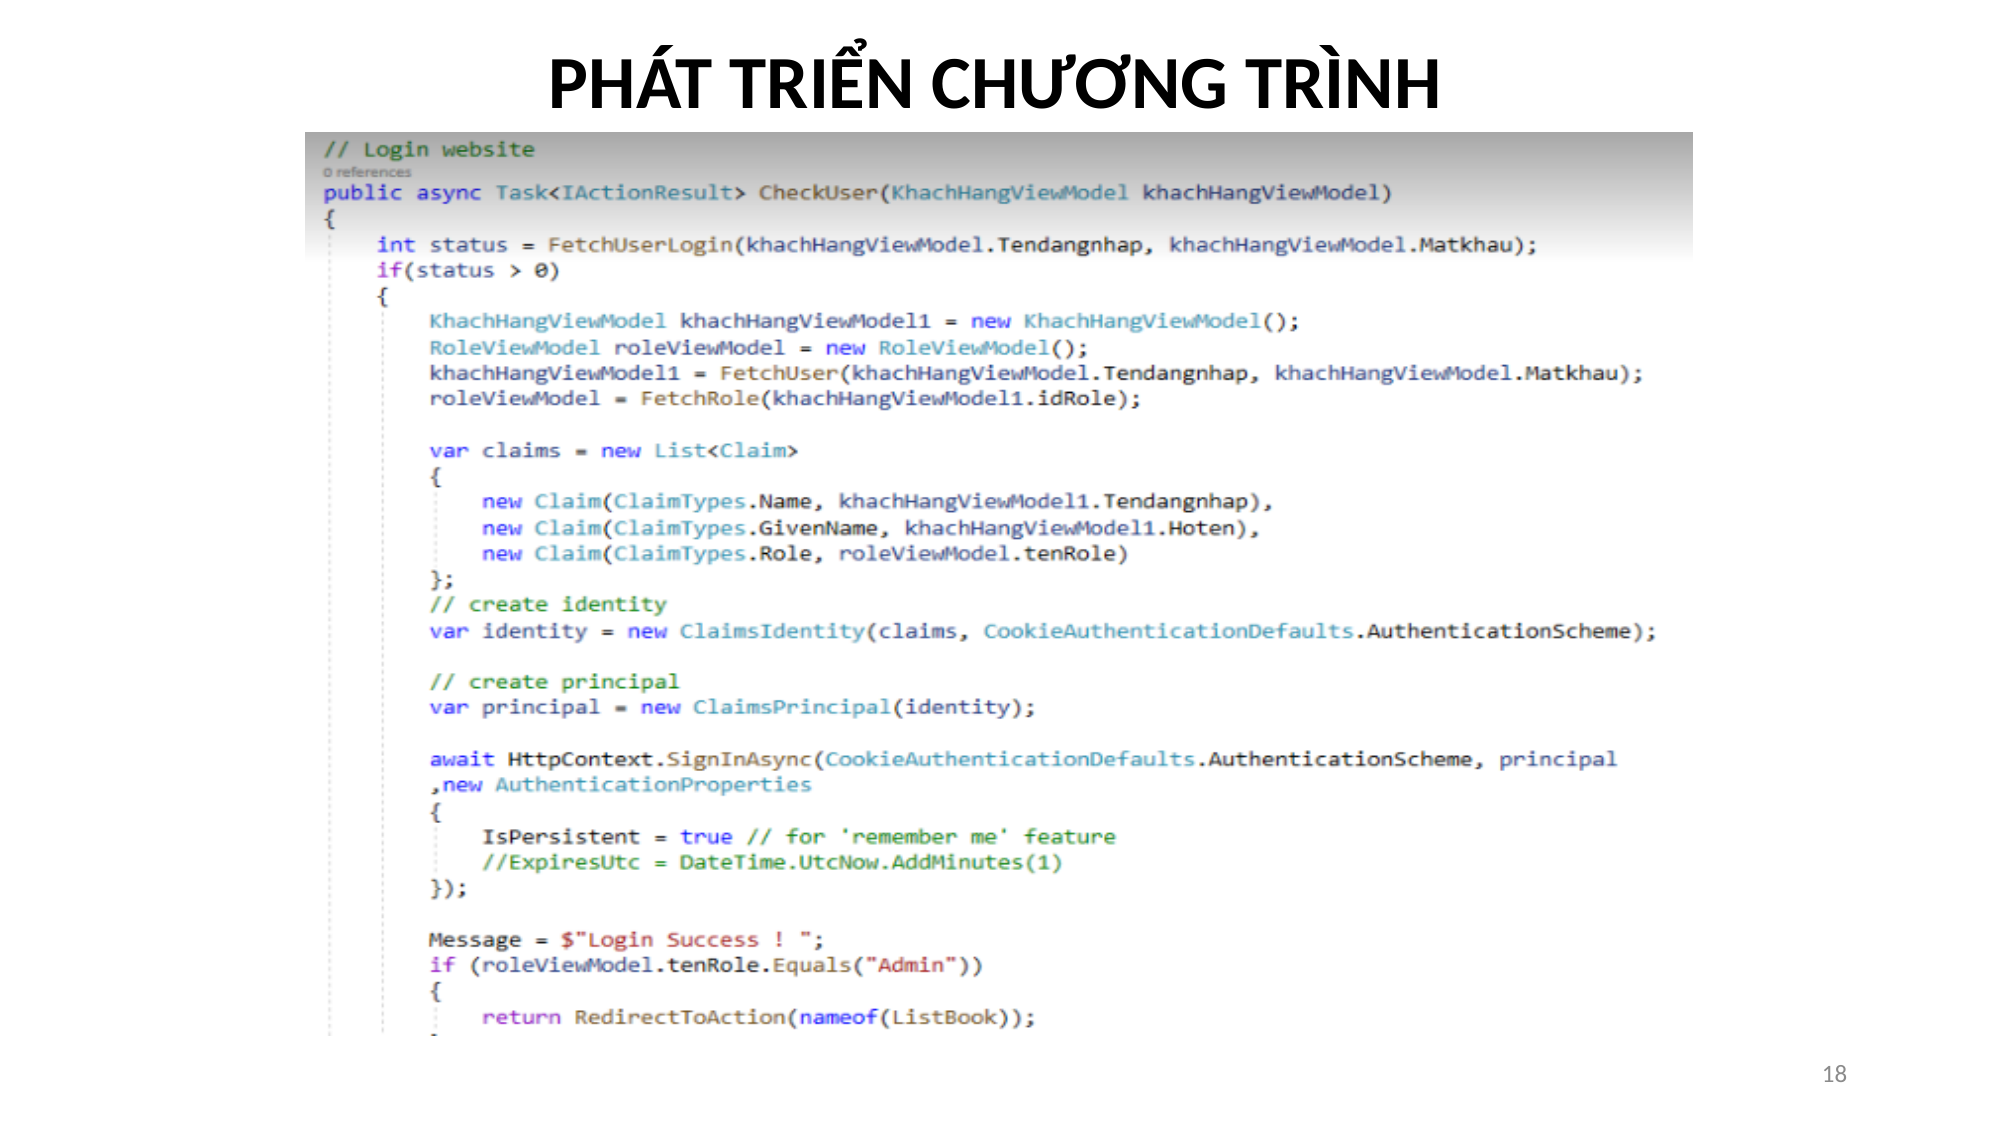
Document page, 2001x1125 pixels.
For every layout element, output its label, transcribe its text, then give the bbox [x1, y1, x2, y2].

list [305, 132, 1693, 1036]
text_box PHÁT TRIỂN CHƯƠNG TRÌNH [534, 26, 1464, 132]
slide_number 18 [1412, 1042, 1863, 1103]
